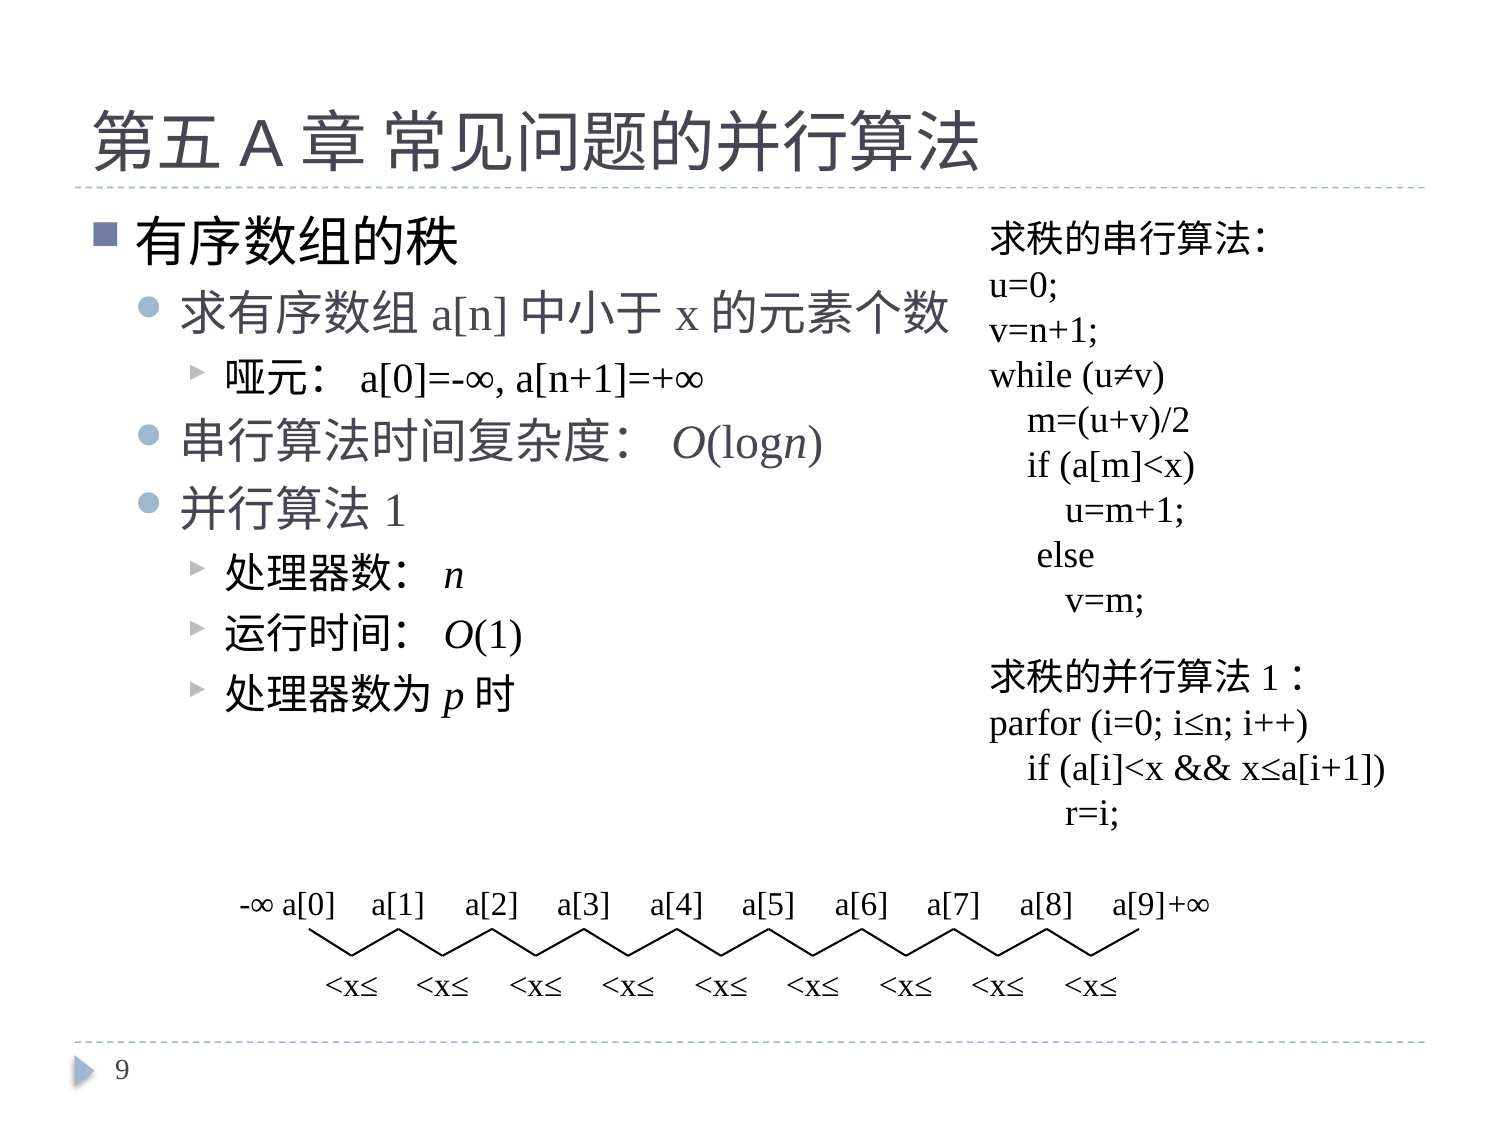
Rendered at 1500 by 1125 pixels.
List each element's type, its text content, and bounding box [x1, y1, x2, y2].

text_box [676, 929, 722, 956]
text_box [1046, 929, 1092, 956]
text_box a[6] [820, 874, 904, 929]
text_box a[2] [450, 874, 534, 929]
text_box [907, 929, 953, 956]
slide_number 9 [100, 1042, 426, 1103]
text_box a[8] [1005, 874, 1089, 929]
text_box <x≤ [771, 969, 855, 1011]
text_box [999, 929, 1046, 956]
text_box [813, 929, 861, 956]
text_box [861, 929, 907, 956]
text_box <x≤ [1049, 969, 1133, 1011]
text_box 求秩的并行算法1： parfor (i=0; i≤n; i++) if (a[i]<x && x≤a[i+1]) r=i; [974, 645, 1436, 840]
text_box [398, 929, 442, 956]
text_box a[4] [635, 874, 719, 929]
text_box 求秩的串行算法： u=0; v=n+1; while (u≠v) m=(u+v)/2 if (a[m]<x) u=m+1; else v=m; [974, 208, 1365, 628]
list 有序数组的秩 求有序数组a[n]中小于x的元素个数 哑元：a[0]=-∞, a[n+1]=+∞ 串行算法时间复杂度：O(logn) 并行算法1 处理器数：n 运行时间：O(1) 处理器数为p时 [74, 199, 1426, 622]
text_box <x≤ [864, 969, 948, 1011]
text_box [768, 929, 813, 956]
text_box <x≤ [309, 968, 394, 1011]
text_box a[5] [727, 874, 811, 929]
text_box +∞ [1152, 874, 1226, 929]
text_box -∞ [224, 874, 290, 929]
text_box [442, 929, 491, 956]
text_box <x≤ [493, 969, 578, 1011]
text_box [629, 929, 676, 956]
text_box a[0] [290, 874, 351, 929]
text_box <x≤ [586, 969, 670, 1011]
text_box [583, 929, 629, 956]
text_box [722, 929, 768, 956]
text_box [308, 929, 351, 956]
text_box <x≤ [956, 969, 1040, 1011]
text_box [953, 929, 999, 956]
text_box a[1] [356, 874, 440, 929]
title 第五A章 常见问题的并行算法 [74, 24, 1426, 188]
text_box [1092, 929, 1140, 956]
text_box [491, 929, 537, 956]
text_box a[9] [1097, 874, 1152, 929]
text_box <x≤ [400, 969, 485, 1011]
text_box <x≤ [679, 969, 763, 1011]
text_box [351, 929, 398, 956]
text_box a[7] [912, 874, 996, 929]
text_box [537, 929, 583, 956]
text_box a[3] [542, 874, 626, 929]
